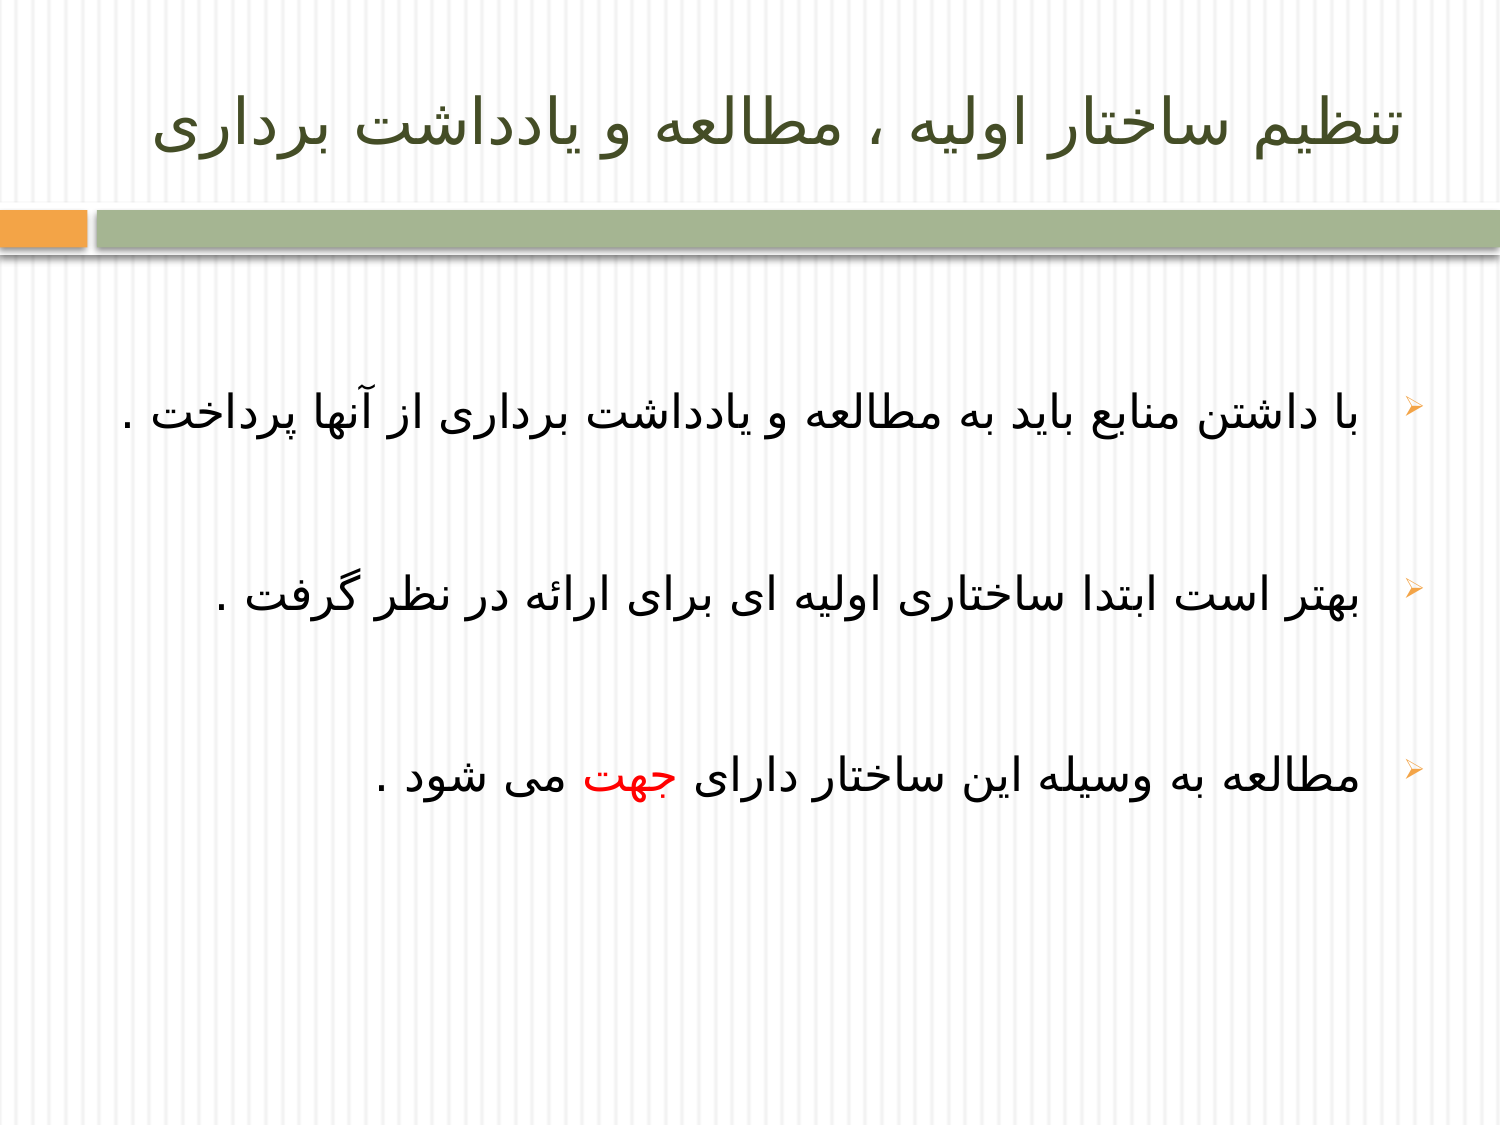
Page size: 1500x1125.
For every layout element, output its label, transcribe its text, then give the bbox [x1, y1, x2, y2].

title تنظیم ساختار اولیه ، مطالعه و یادداشت برداری [100, 37, 1438, 200]
list با داشتن منابع باید به مطالعه و یادداشت برداری از آنها پرداخت . بهتر است ابتدا ساختاری اولیه ای برای ارائه در نظر گرفت . مطالعه به وسیله این ساختار دارای جهت می شود . [100, 262, 1438, 1075]
